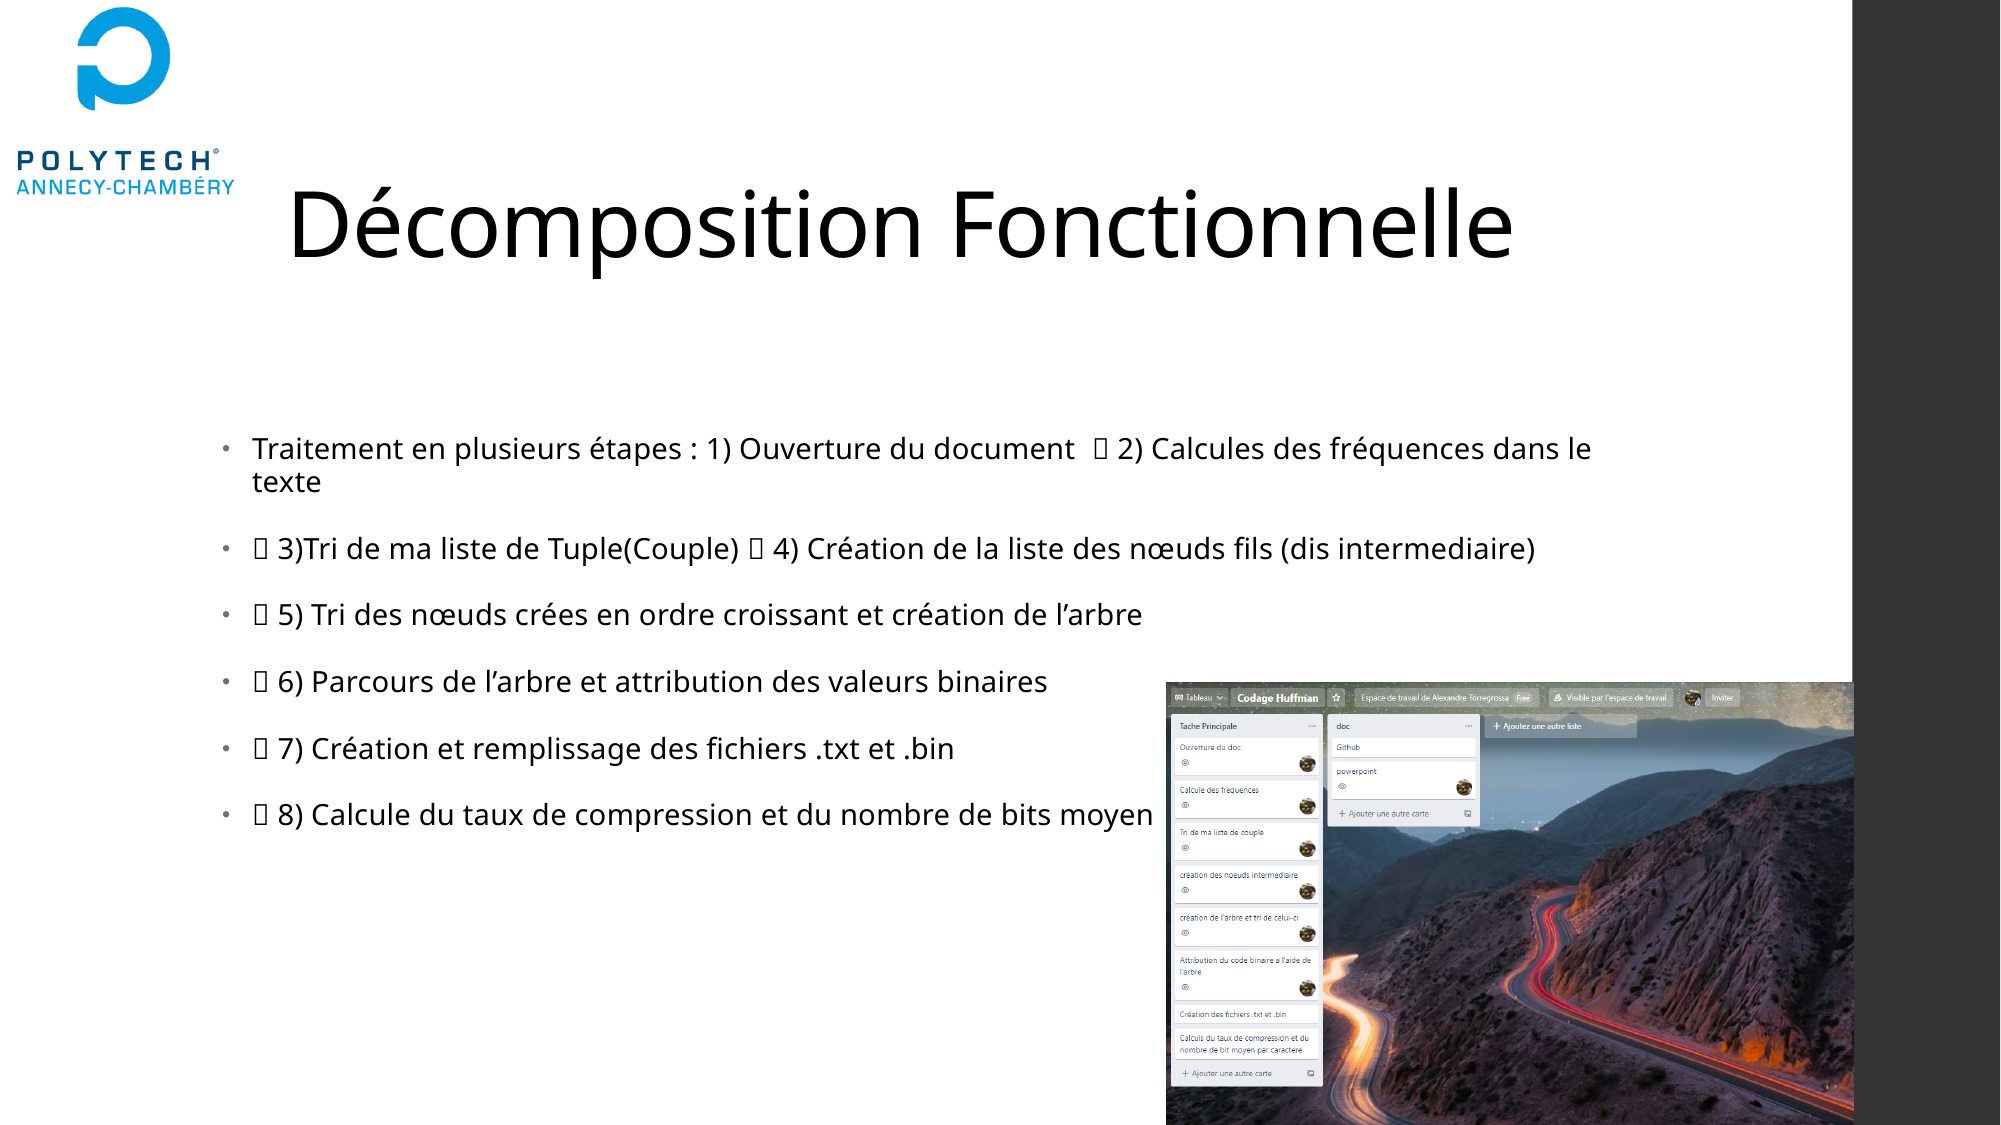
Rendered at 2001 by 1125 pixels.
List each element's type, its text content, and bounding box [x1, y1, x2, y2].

picture [1166, 682, 1854, 1125]
title Décomposition Fonctionnelle [106, 66, 1697, 285]
picture [0, 0, 243, 202]
list Traitement en plusieurs étapes : 1) Ouverture du document  2) Calcules des fréquences dans le texte  3)Tri de ma liste de Tuple(Couple)  4) Création de la liste des nœuds fils (dis intermediaire)  5) Tri des nœuds crées en ordre croissant et création de l’arbre  6) Parcours de l’arbre et attribution des valeurs binaires  7) Création et remplissage des fichiers .txt et .bin  8) Calcule du taux de compression et du nombre de bits moyen [206, 299, 1617, 1014]
